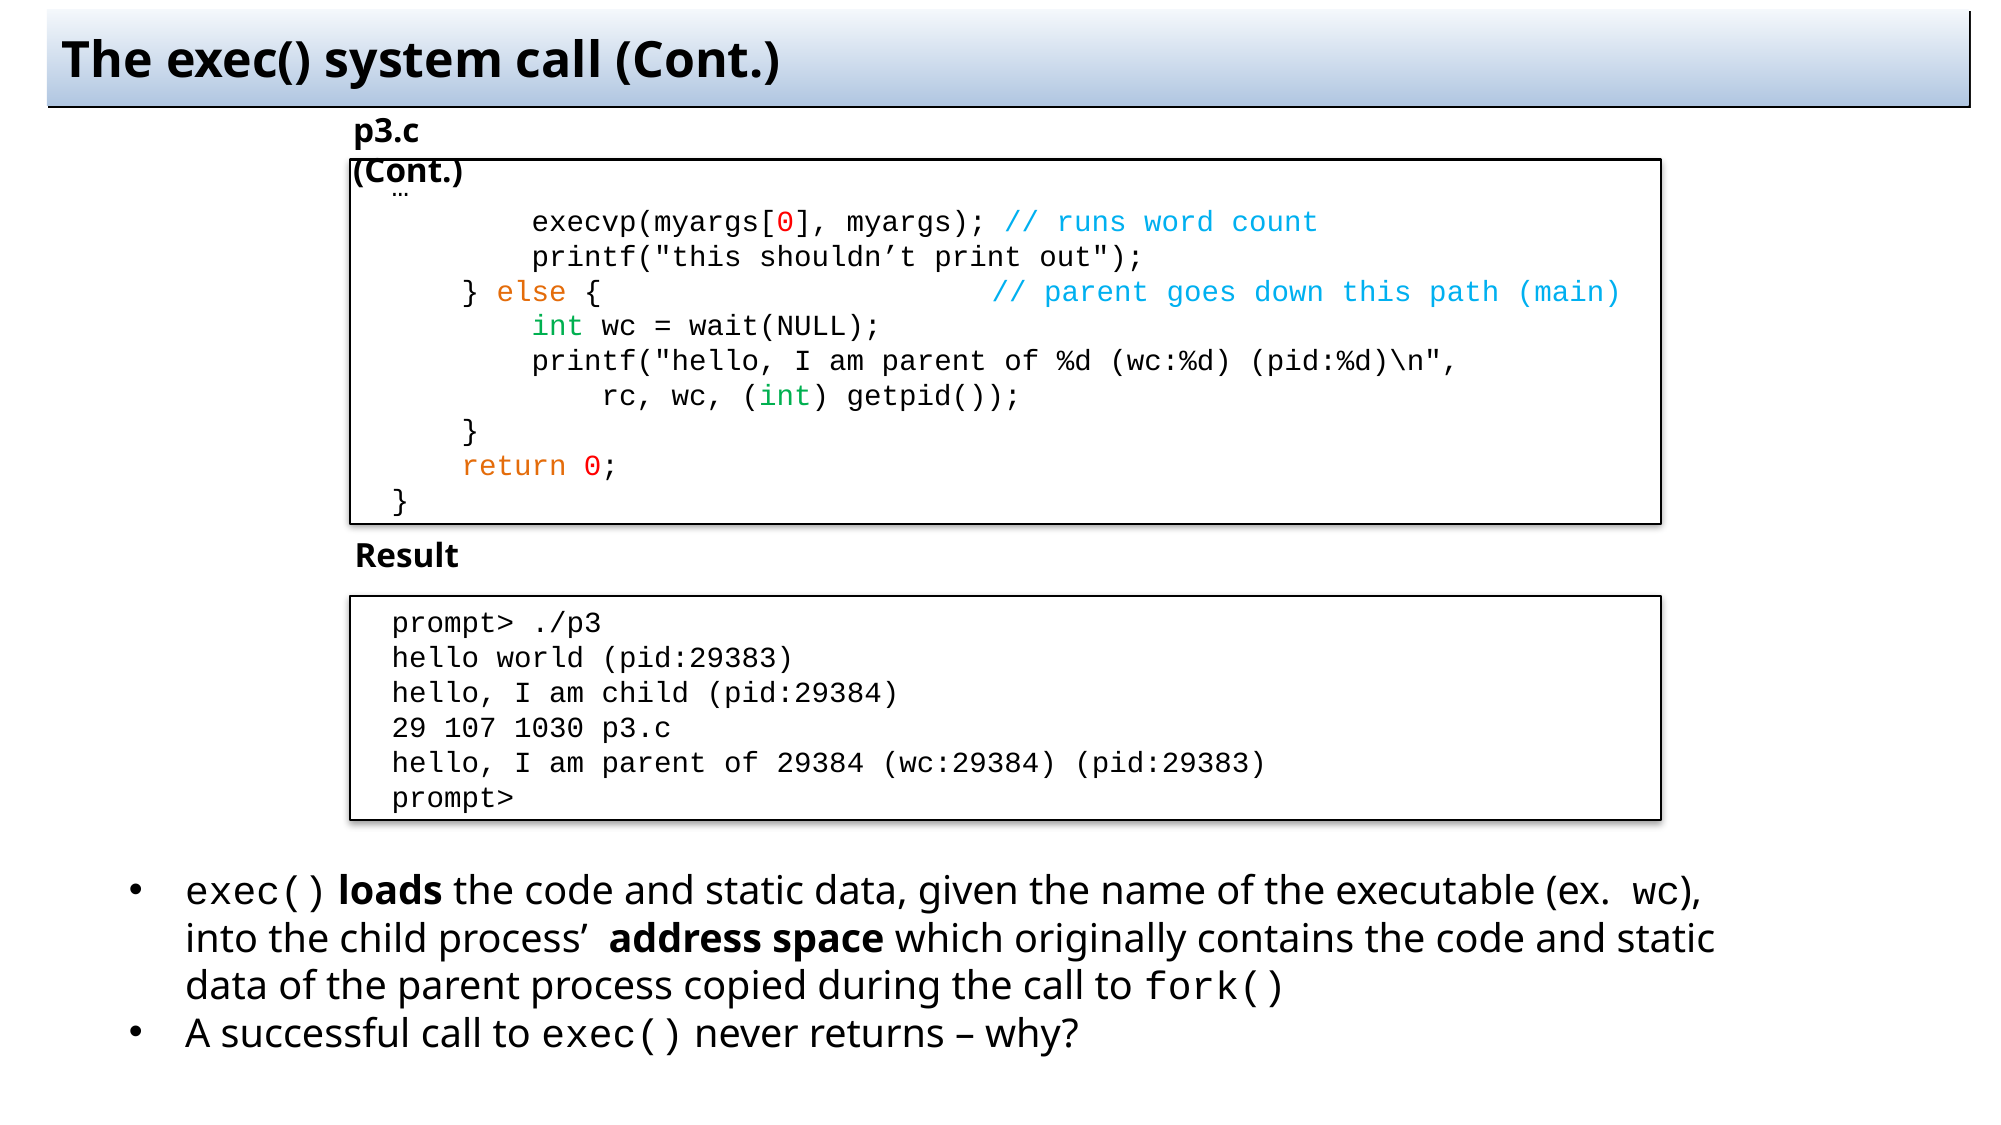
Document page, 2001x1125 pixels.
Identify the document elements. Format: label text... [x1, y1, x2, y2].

text_box prompt> ./p3 hello world (pid:29383) hello, I am child (pid:29384) 29 107 1030 p3.c hello, I am parent of 29384 (wc:29384) (pid:29383) prompt> [347, 593, 1664, 823]
text_box Result [339, 527, 776, 582]
text_box exec() loads the code and static data, given the name of the executable (ex. wc), into the child process’ address space which originally contains the code and static data of the parent process copied during the call to fork() A successful call to exec() never returns – why? [114, 857, 1792, 1063]
text_box … execvp(myargs[0], myargs); // runs word count printf("this shouldn’t print out"); } else { // parent goes down this path (main) int wc = wait(NULL); printf("hello, I am parent of %d (wc:%d) (pid:%d)\n", rc, wc, (int) getpid()); } return 0; } [347, 156, 1664, 527]
text_box p3.c (Cont.) [338, 101, 551, 197]
title The exec() system call (Cont.) [46, 8, 1969, 106]
